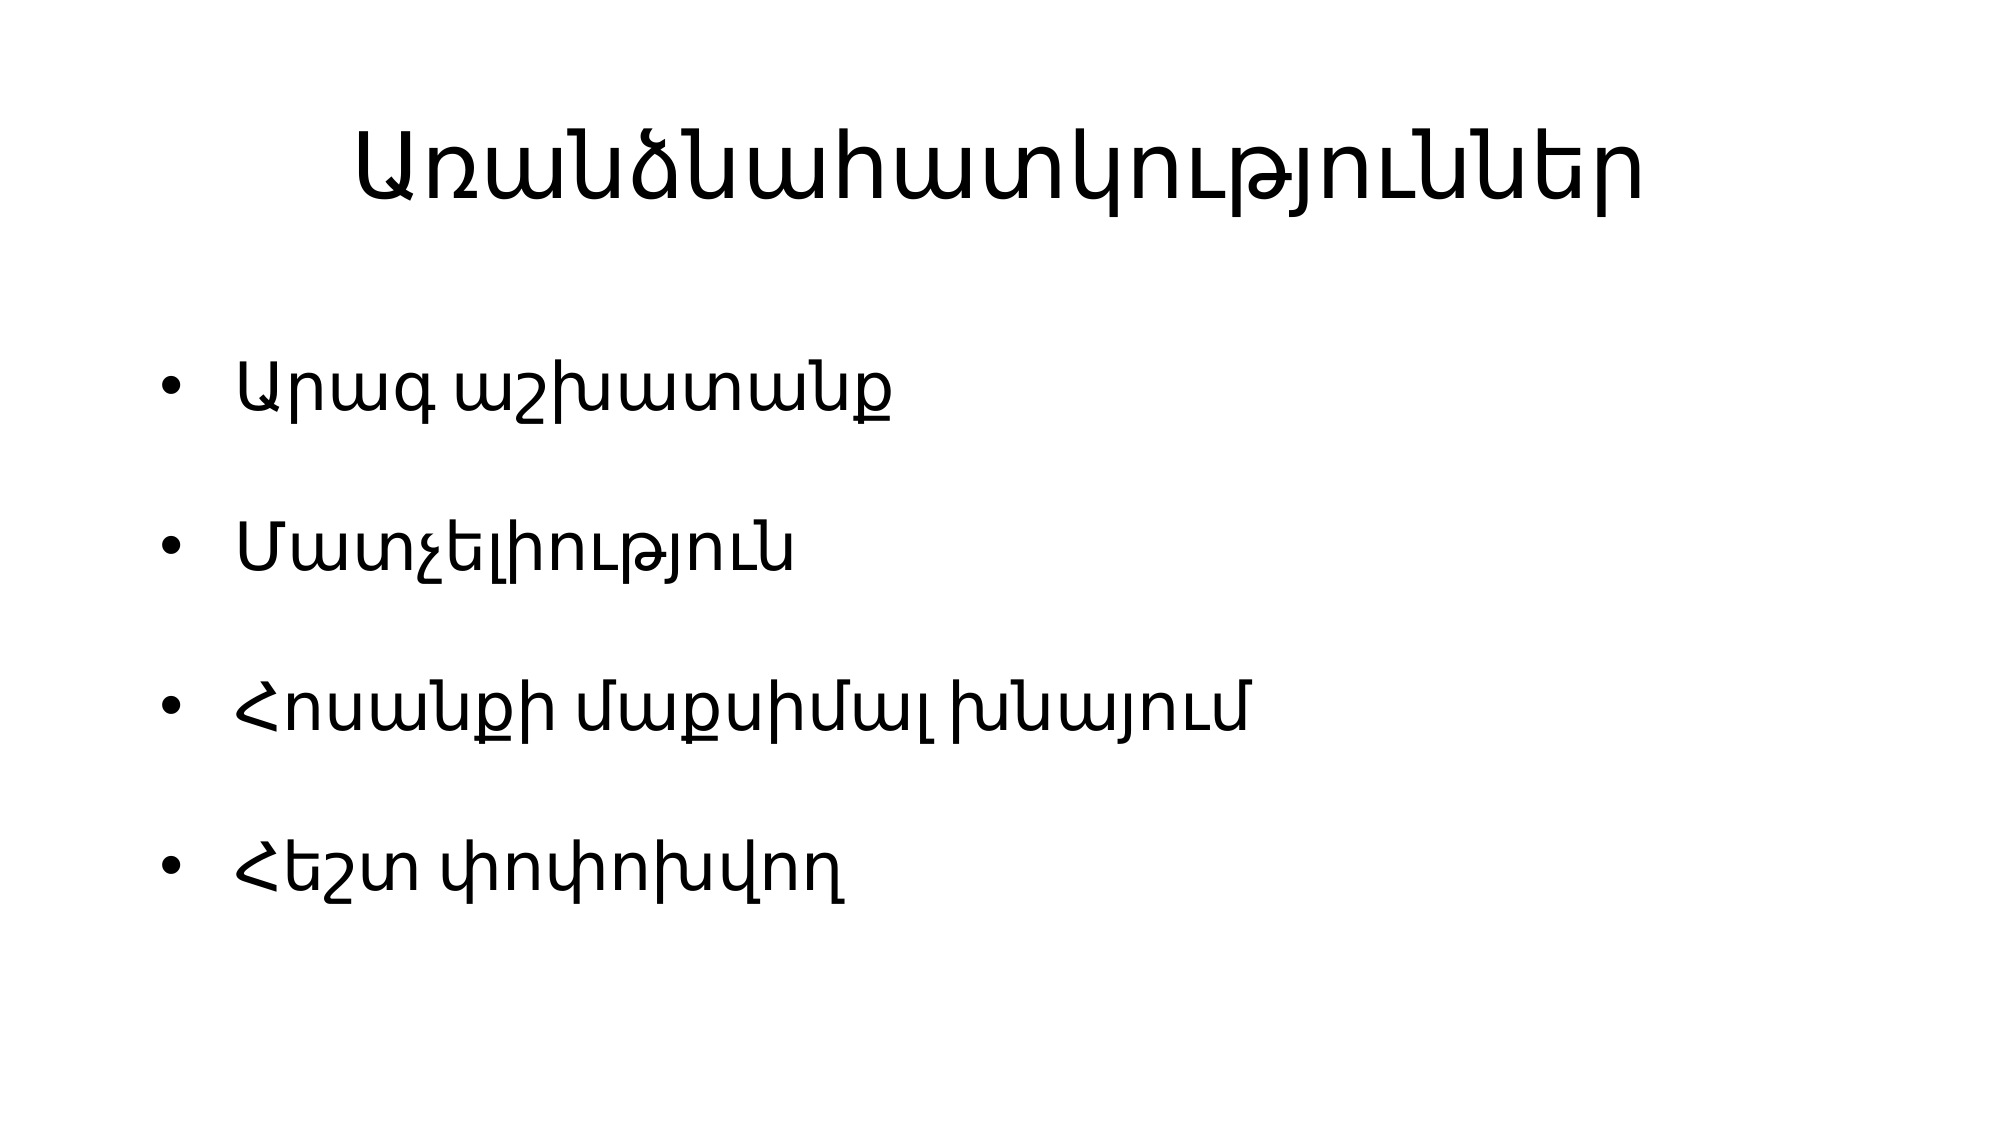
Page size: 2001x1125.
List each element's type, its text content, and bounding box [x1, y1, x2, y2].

title Առանձնահատկություններ [137, 59, 1863, 278]
text_box Արագ աշխատանք Մատչելիություն Հոսանքի մաքսիմալ խնայում Հեշտ փոփոխվող [144, 336, 1643, 912]
